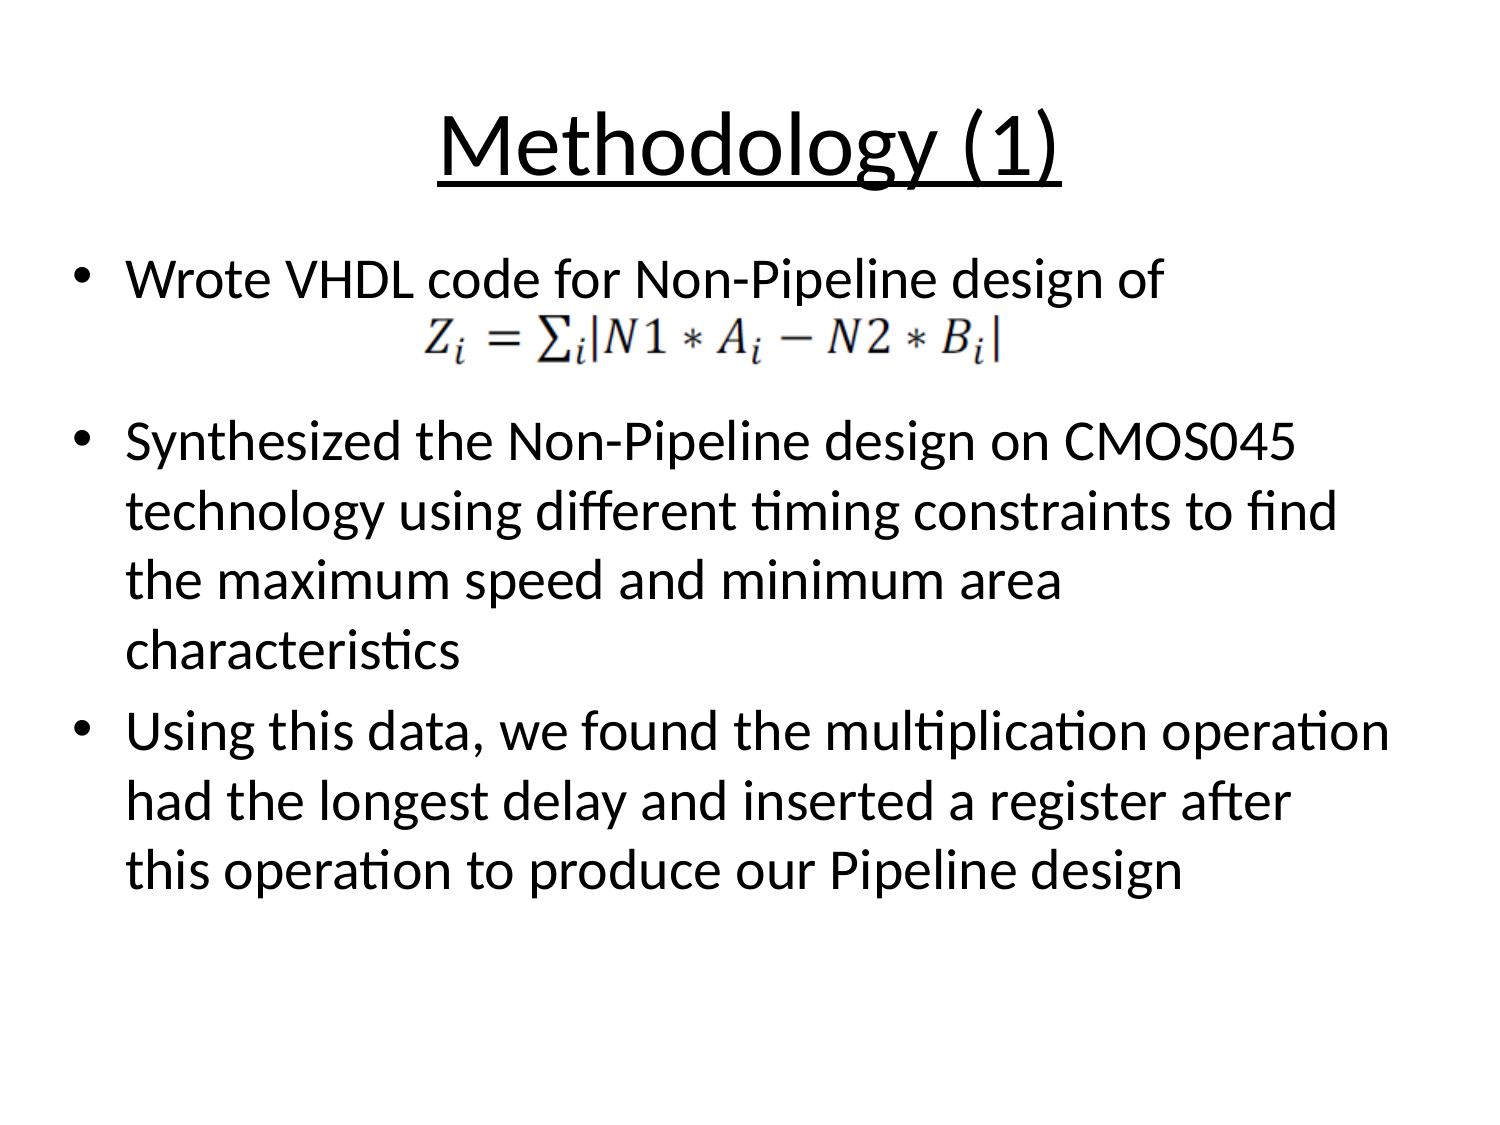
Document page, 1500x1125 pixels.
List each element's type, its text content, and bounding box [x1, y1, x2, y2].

title Methodology (1) [75, 45, 1425, 233]
picture [414, 306, 1009, 380]
list Wrote VHDL code for Non-Pipeline design of Synthesized the Non-Pipeline design on CMOS045 technology using different timing constraints to find the maximum speed and minimum area characteristics Using this data, we found the multiplication operation had the longest delay and inserted a register after this operation to produce our Pipeline design [57, 232, 1408, 975]
